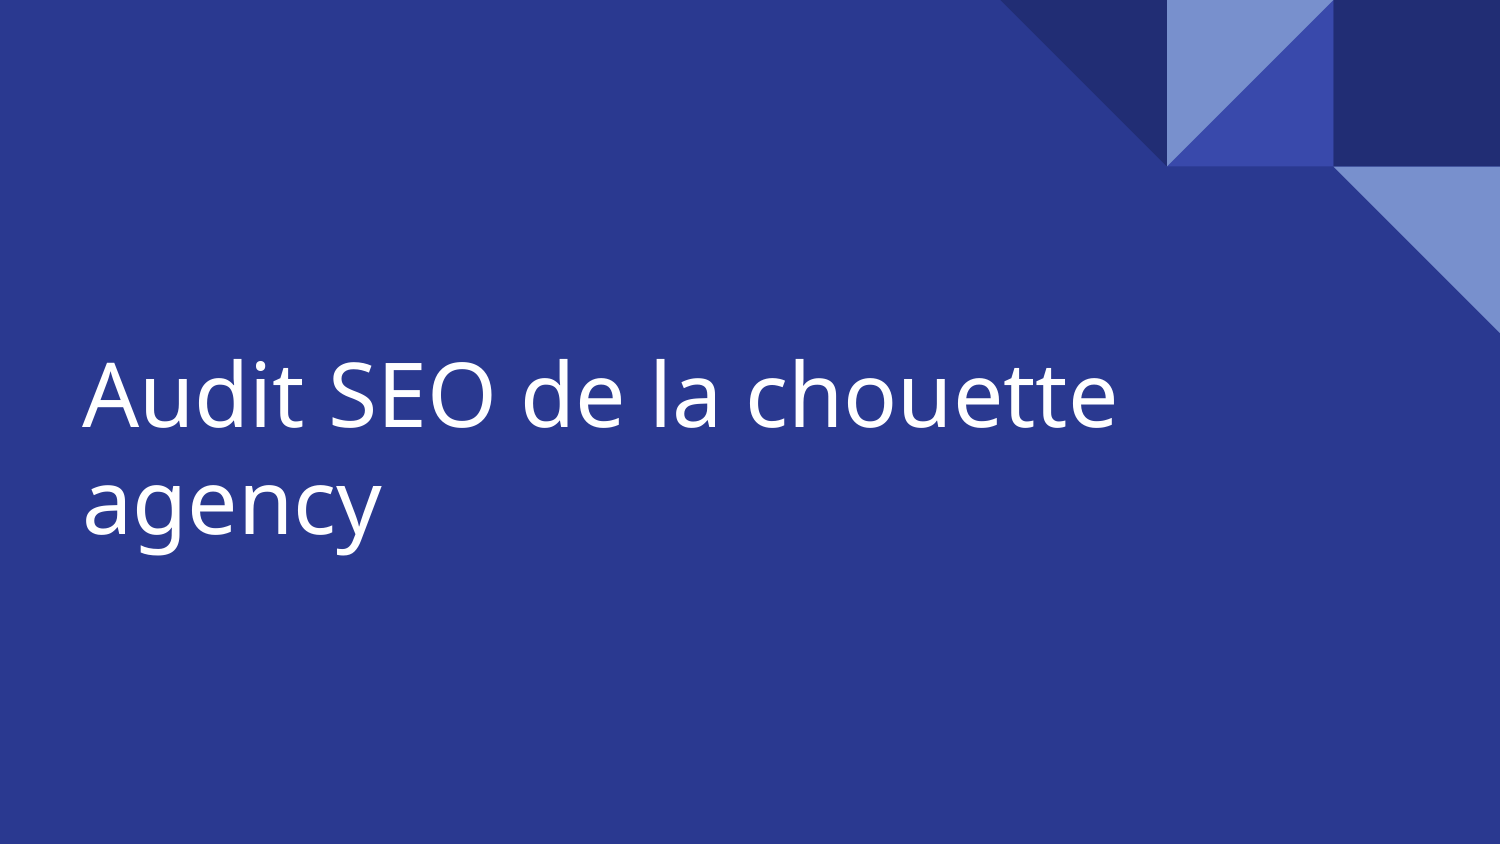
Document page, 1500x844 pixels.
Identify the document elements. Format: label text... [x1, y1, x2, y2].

title Audit SEO de la chouette agency [67, 205, 1433, 686]
